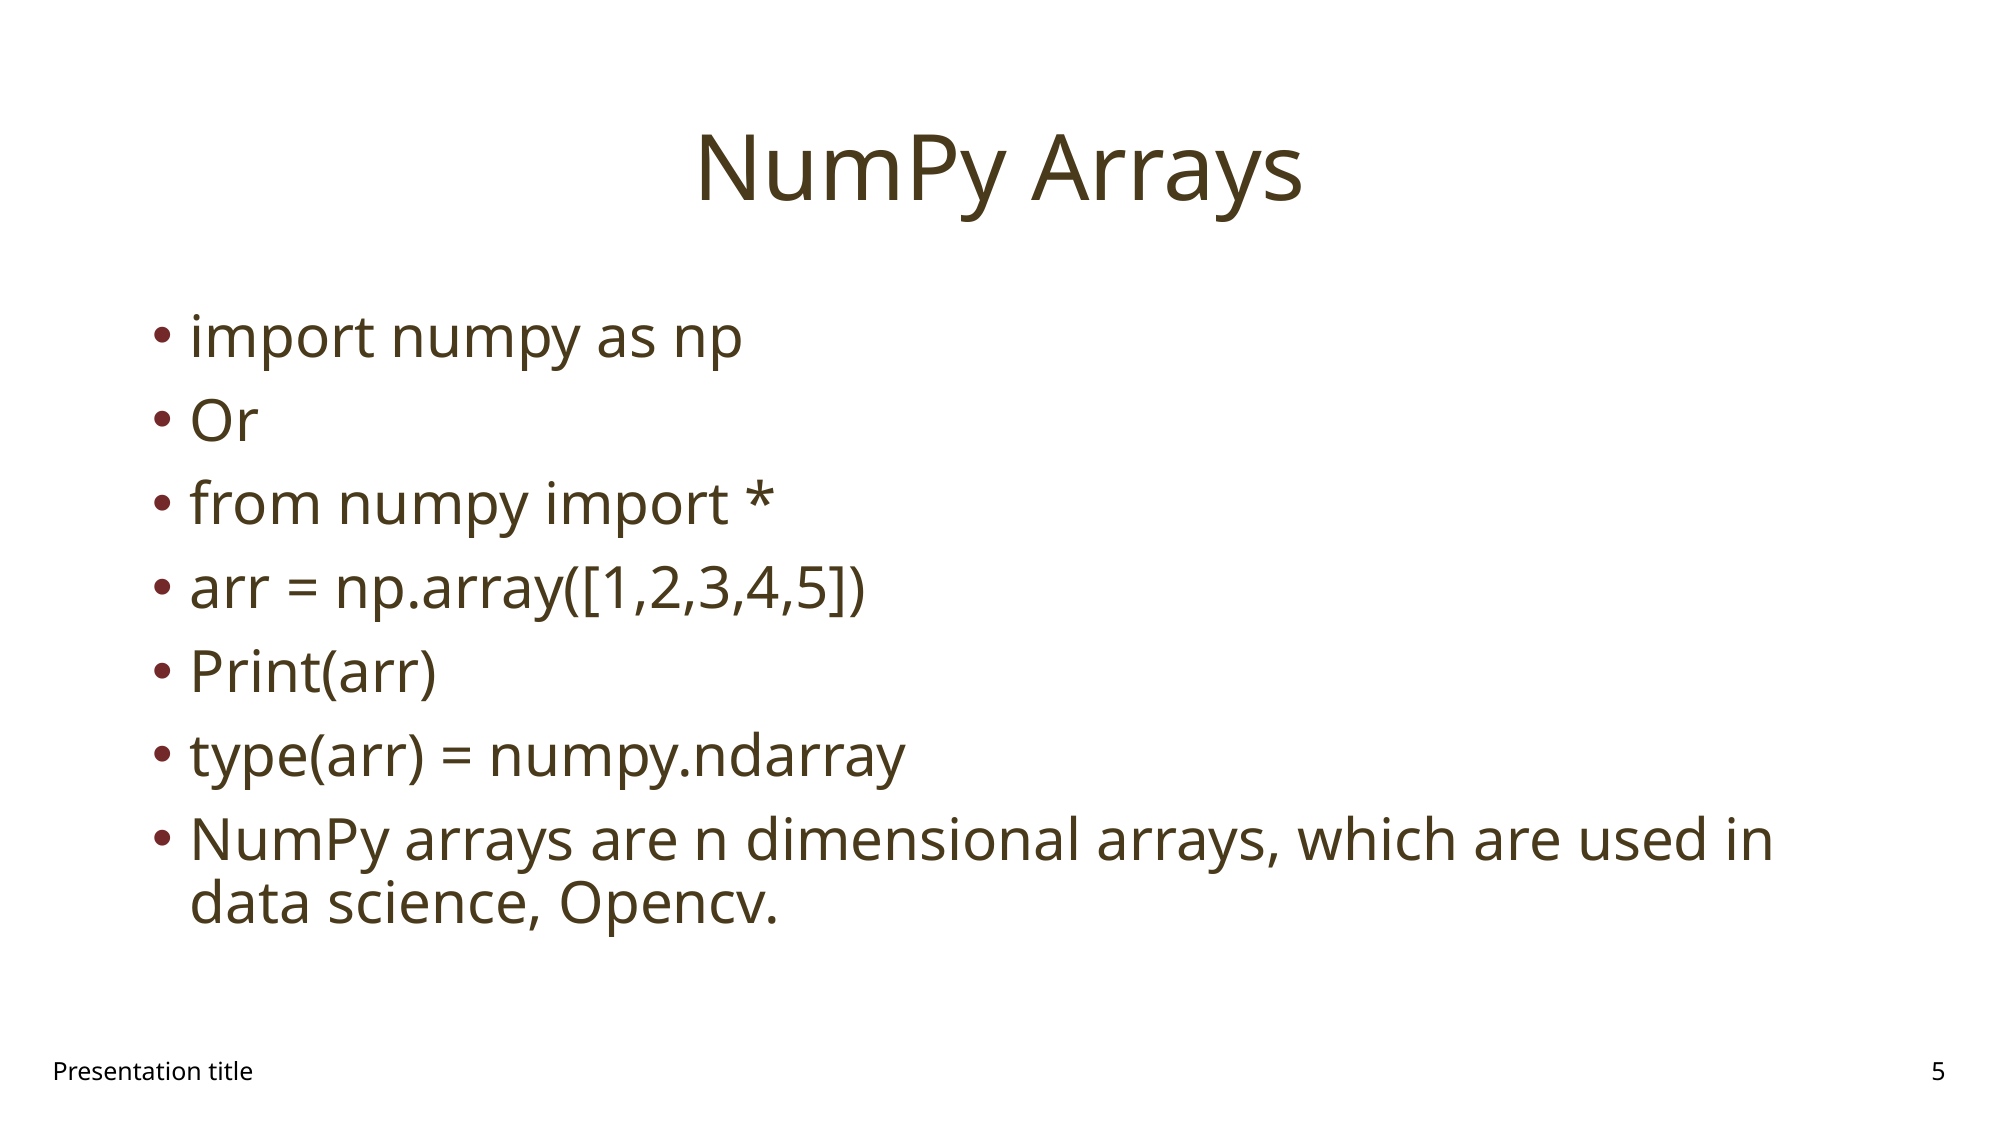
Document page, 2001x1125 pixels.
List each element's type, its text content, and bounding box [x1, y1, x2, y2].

footer Presentation title [37, 1042, 713, 1103]
list import numpy as np Or from numpy import * arr = np.array([1,2,3,4,5]) Print(arr) type(arr) = numpy.ndarray NumPy arrays are n dimensional arrays, which are used in data science, Opencv. [137, 299, 1863, 1017]
slide_number 5 [1510, 1042, 1961, 1103]
title NumPy Arrays [137, 62, 1863, 280]
